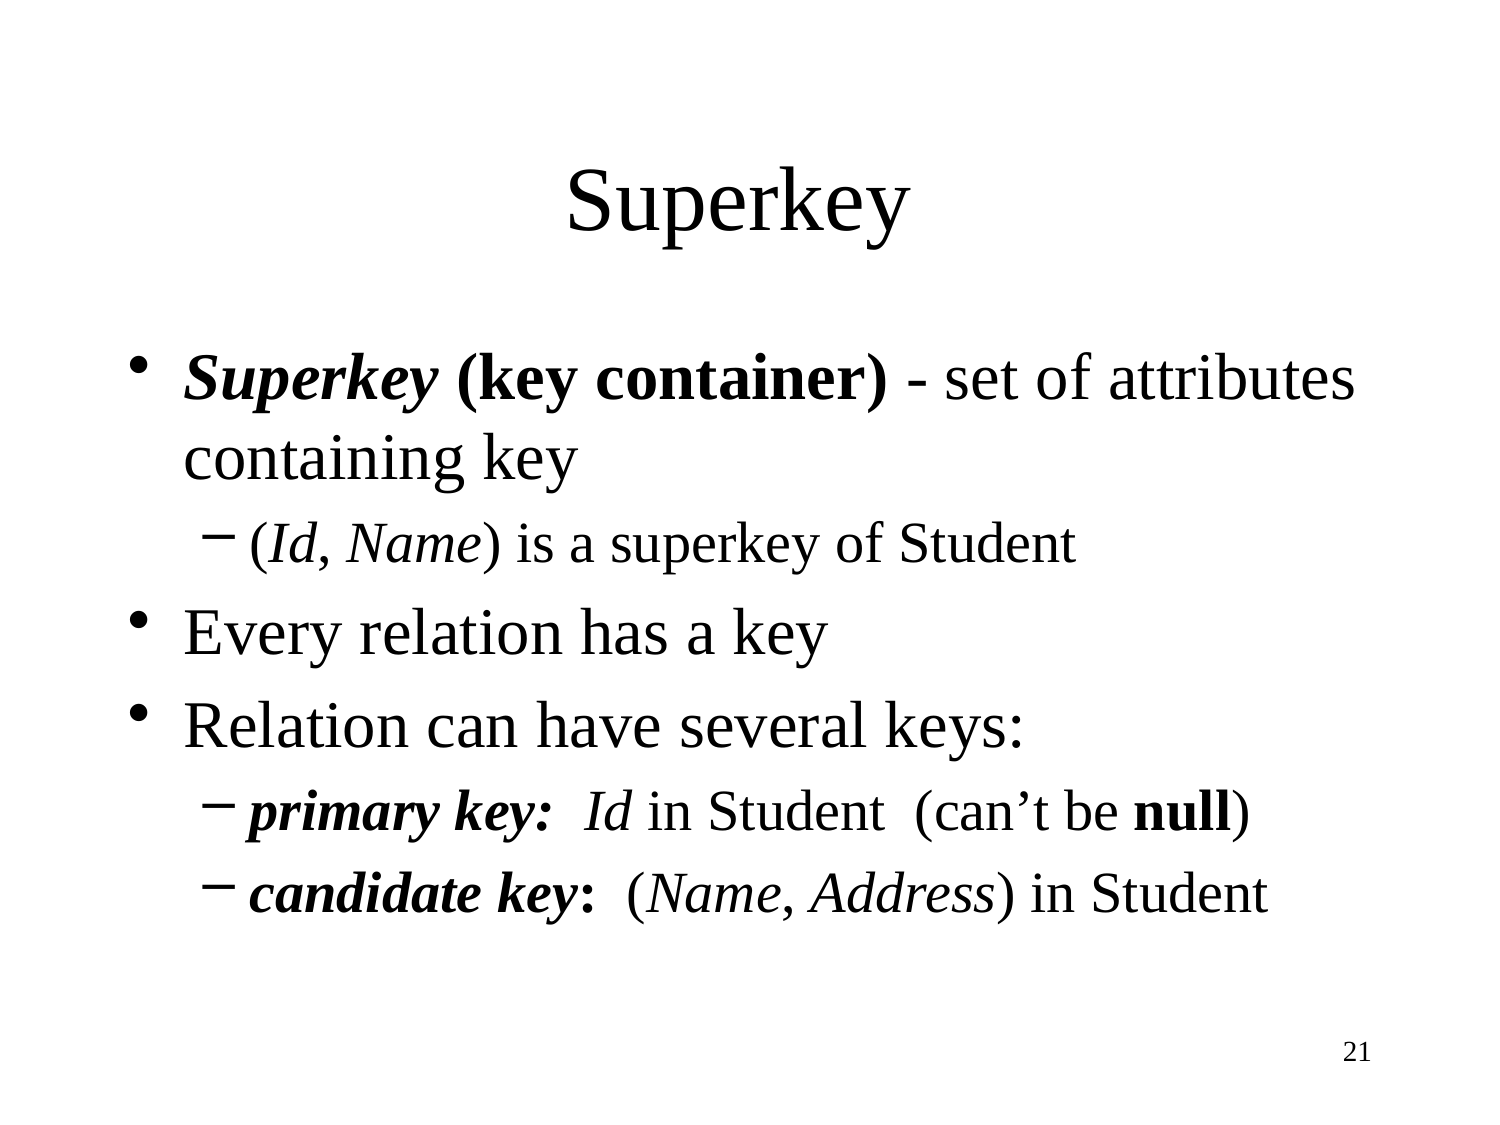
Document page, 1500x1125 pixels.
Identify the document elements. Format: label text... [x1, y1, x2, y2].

list Superkey (key container) - set of attributes containing key (Id, Name) is a superkey of Student Every relation has a key Relation can have several keys: primary key: Id in Student (can’t be null) candidate key: (Name, Address) in Student [112, 324, 1388, 1001]
title Superkey [112, 99, 1388, 288]
slide_number 21 [1074, 1024, 1388, 1101]
